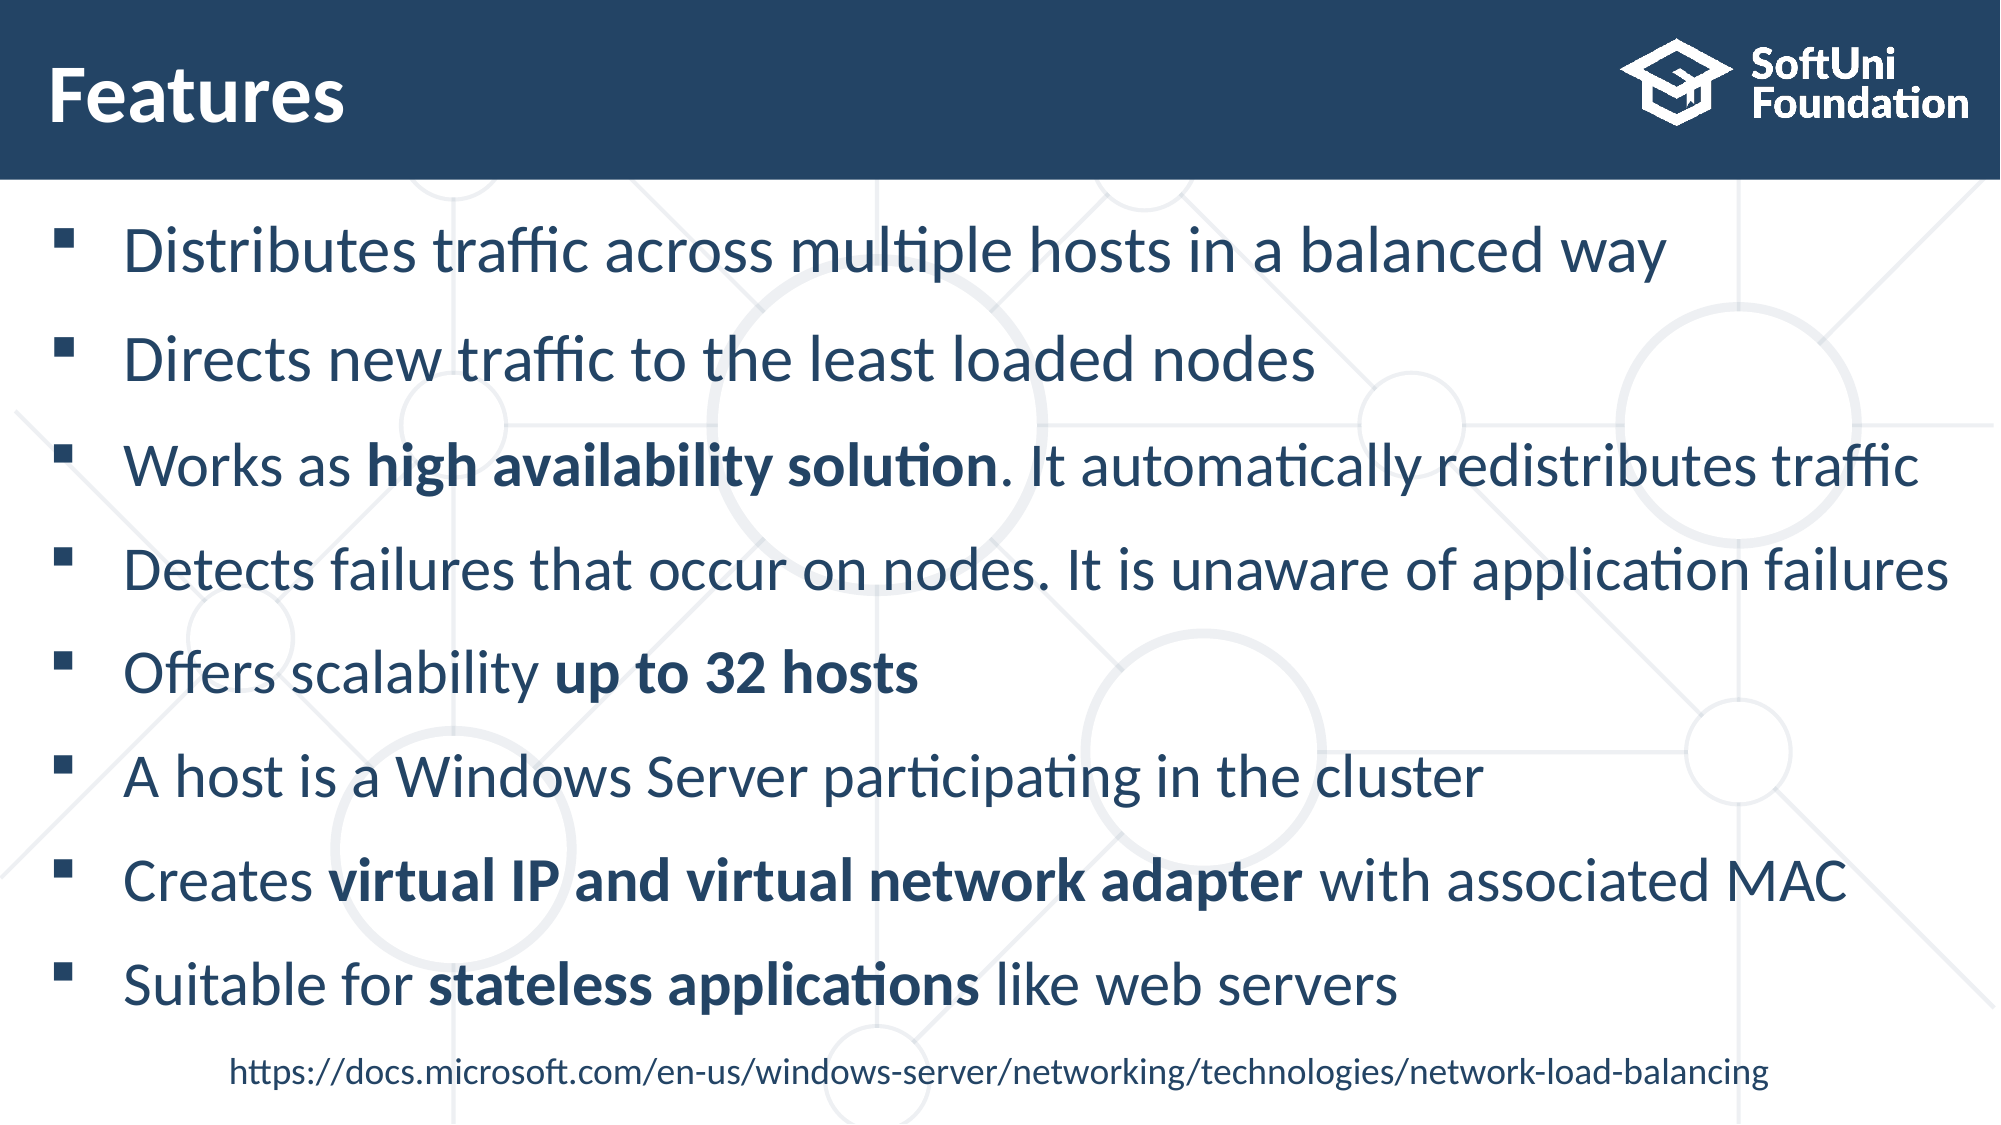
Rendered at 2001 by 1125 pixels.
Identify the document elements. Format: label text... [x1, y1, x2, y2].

title Features [31, 16, 1591, 162]
picture [1619, 38, 1968, 126]
list Distributes traffic across multiple hosts in a balanced way Directs new traffic to the least loaded nodes Works as high availability solution. It automatically redistributes traffic Detects failures that occur on nodes. It is unaware of application failures Offers scalability up to 32 hosts A host is a Windows Server participating in the cluster Creates virtual IP and virtual network adapter with associated MAC Suitable for stateless applications like web servers [31, 196, 1975, 1025]
text_box https://docs.microsoft.com/en-us/windows-server/networking/technologies/network-load-balancing [0, 1025, 2000, 1111]
